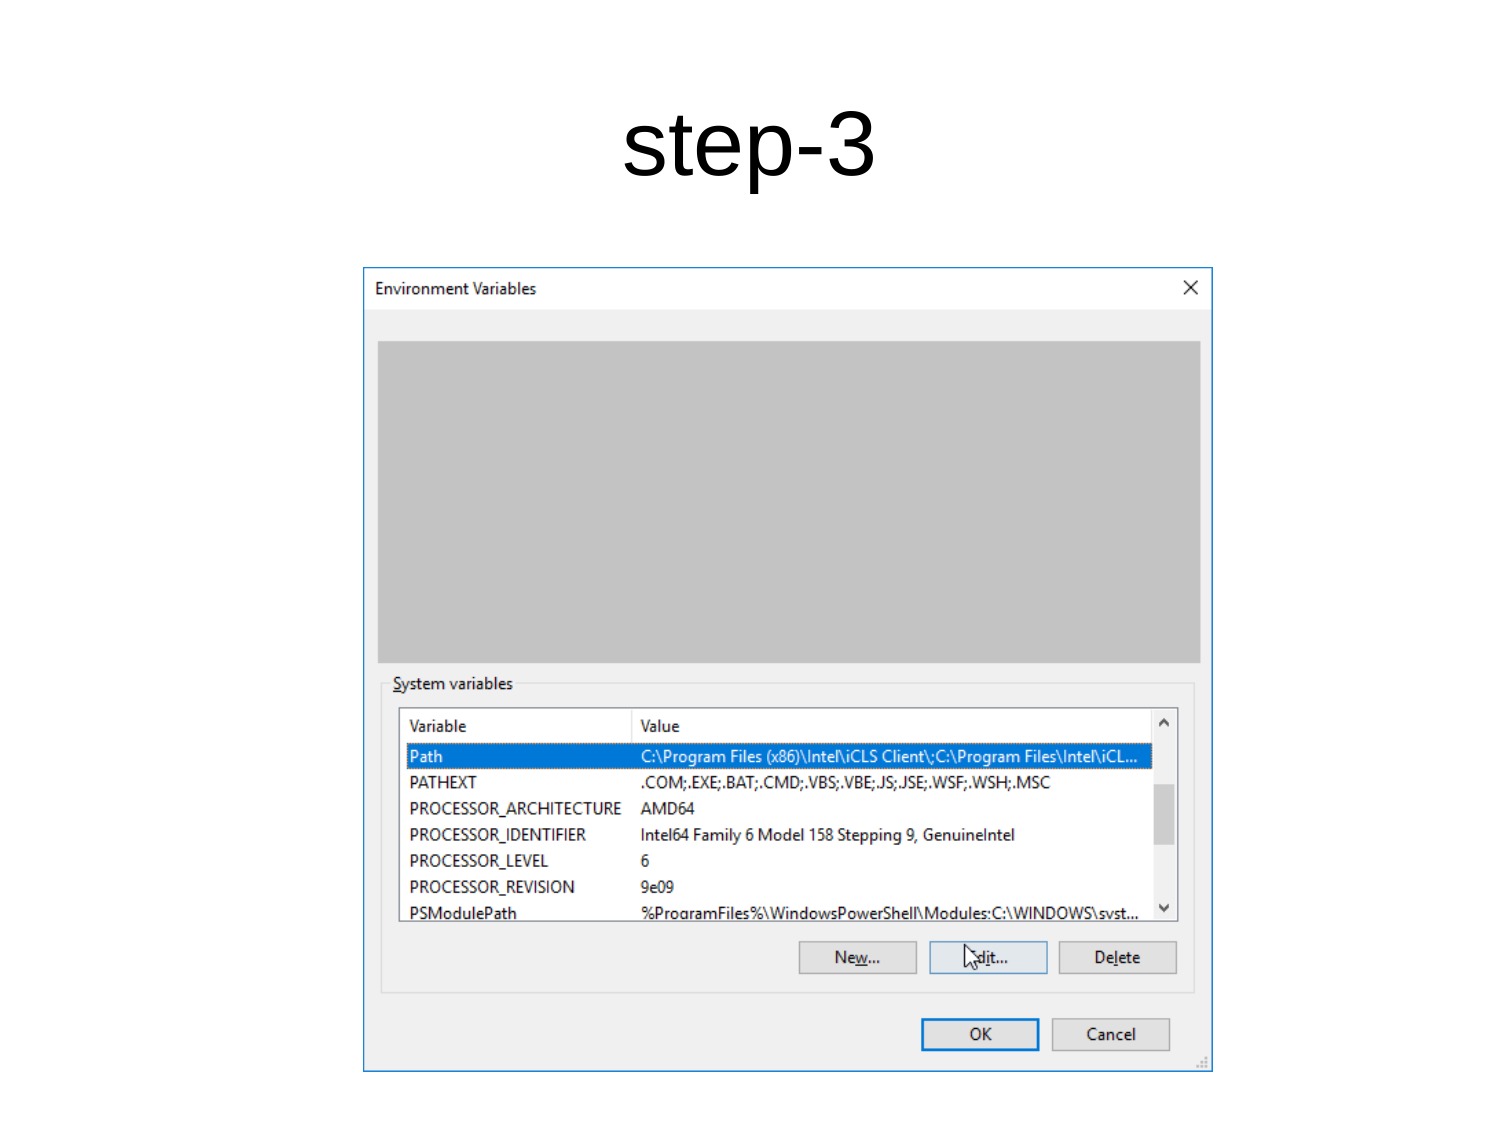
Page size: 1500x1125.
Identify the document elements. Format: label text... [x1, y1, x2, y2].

title step-3 [74, 44, 1426, 233]
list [363, 267, 1213, 1072]
